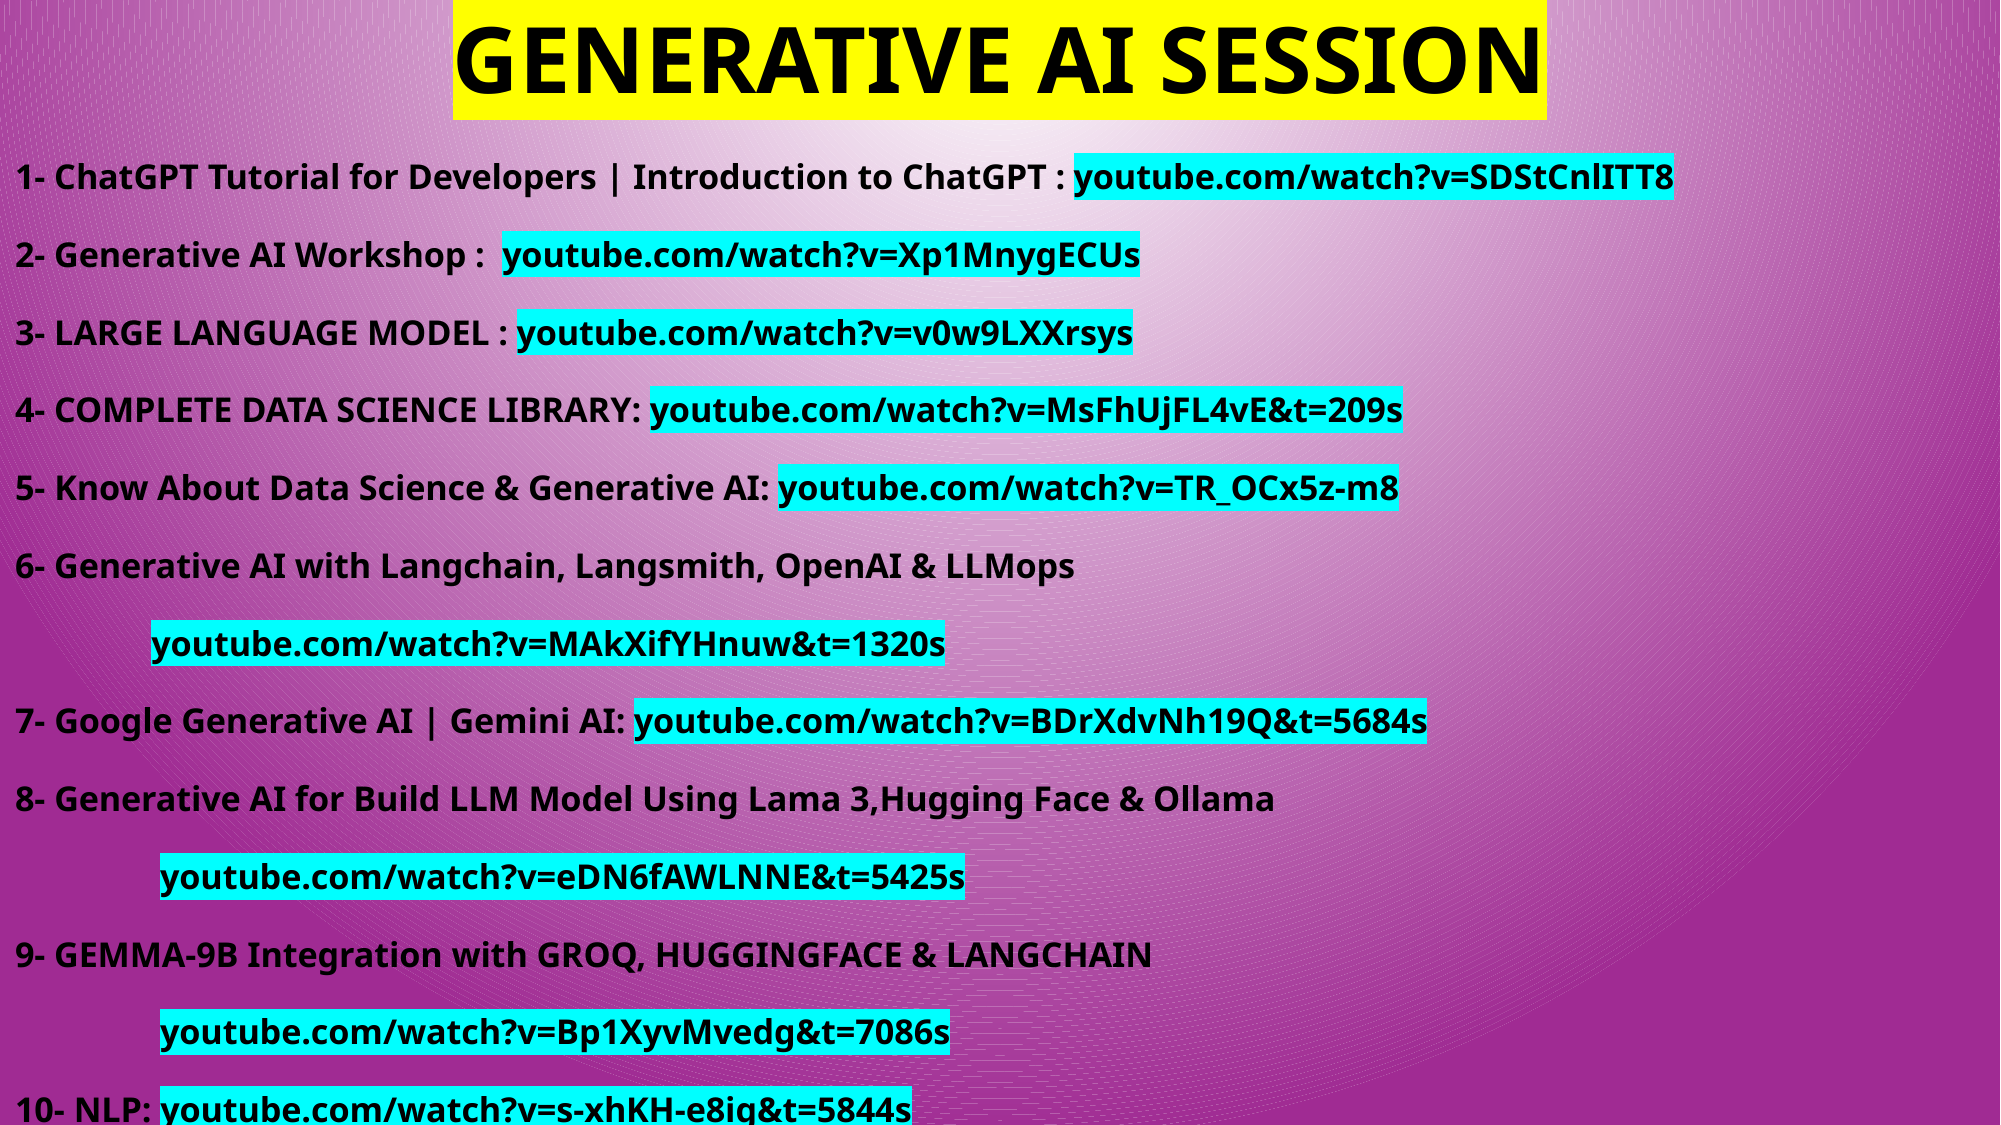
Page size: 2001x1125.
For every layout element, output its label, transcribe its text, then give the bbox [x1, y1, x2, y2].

subtitle 1- ChatGPT Tutorial for Developers | Introduction to ChatGPT : youtube.com/watch?v=SDStCnlITT8 2- Generative AI Workshop : youtube.com/watch?v=Xp1MnygECUs 3- LARGE LANGUAGE MODEL : youtube.com/watch?v=v0w9LXXrsys 4- COMPLETE DATA SCIENCE LIBRARY: youtube.com/watch?v=MsFhUjFL4vE&t=209s 5- Know About Data Science & Generative AI: youtube.com/watch?v=TR_OCx5z-m8 6- Generative AI with Langchain, Langsmith, OpenAI & LLMops youtube.com/watch?v=MAkXifYHnuw&t=1320s 7- Google Generative AI | Gemini AI: youtube.com/watch?v=BDrXdvNh19Q&t=5684s 8- Generative AI for Build LLM Model Using Lama 3,Hugging Face & Ollama youtube.com/watch?v=eDN6fAWLNNE&t=5425s 9- GEMMA-9B Integration with GROQ, HUGGINGFACE & LANGCHAIN youtube.com/watch?v=Bp1XyvMvedg&t=7086s 10- NLP: youtube.com/watch?v=s-xhKH-e8ig&t=5844s [0, 145, 2000, 1125]
title GENERATIVE AI SESSION [0, 0, 2000, 121]
